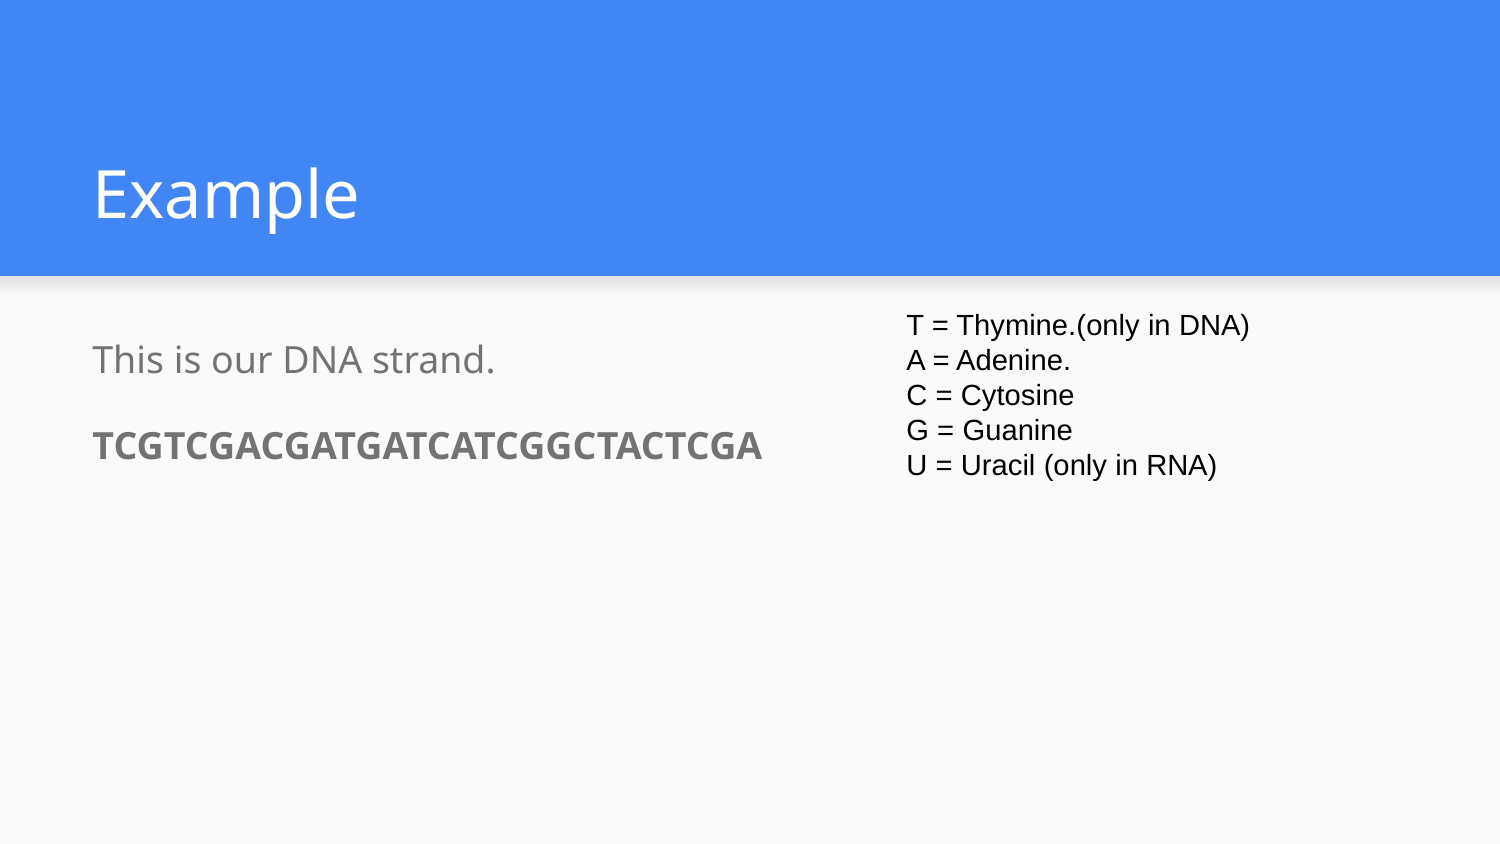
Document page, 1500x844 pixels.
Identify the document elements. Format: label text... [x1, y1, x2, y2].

list This is our DNA strand. TCGTCGACGATGATCATCGGCTACTCGA [77, 314, 891, 760]
title Example [77, 121, 1427, 248]
text_box T = Thymine.(only in DNA) A = Adenine. C = Cytosine G = Guanine U = Uracil (only in RNA) [891, 291, 1457, 822]
